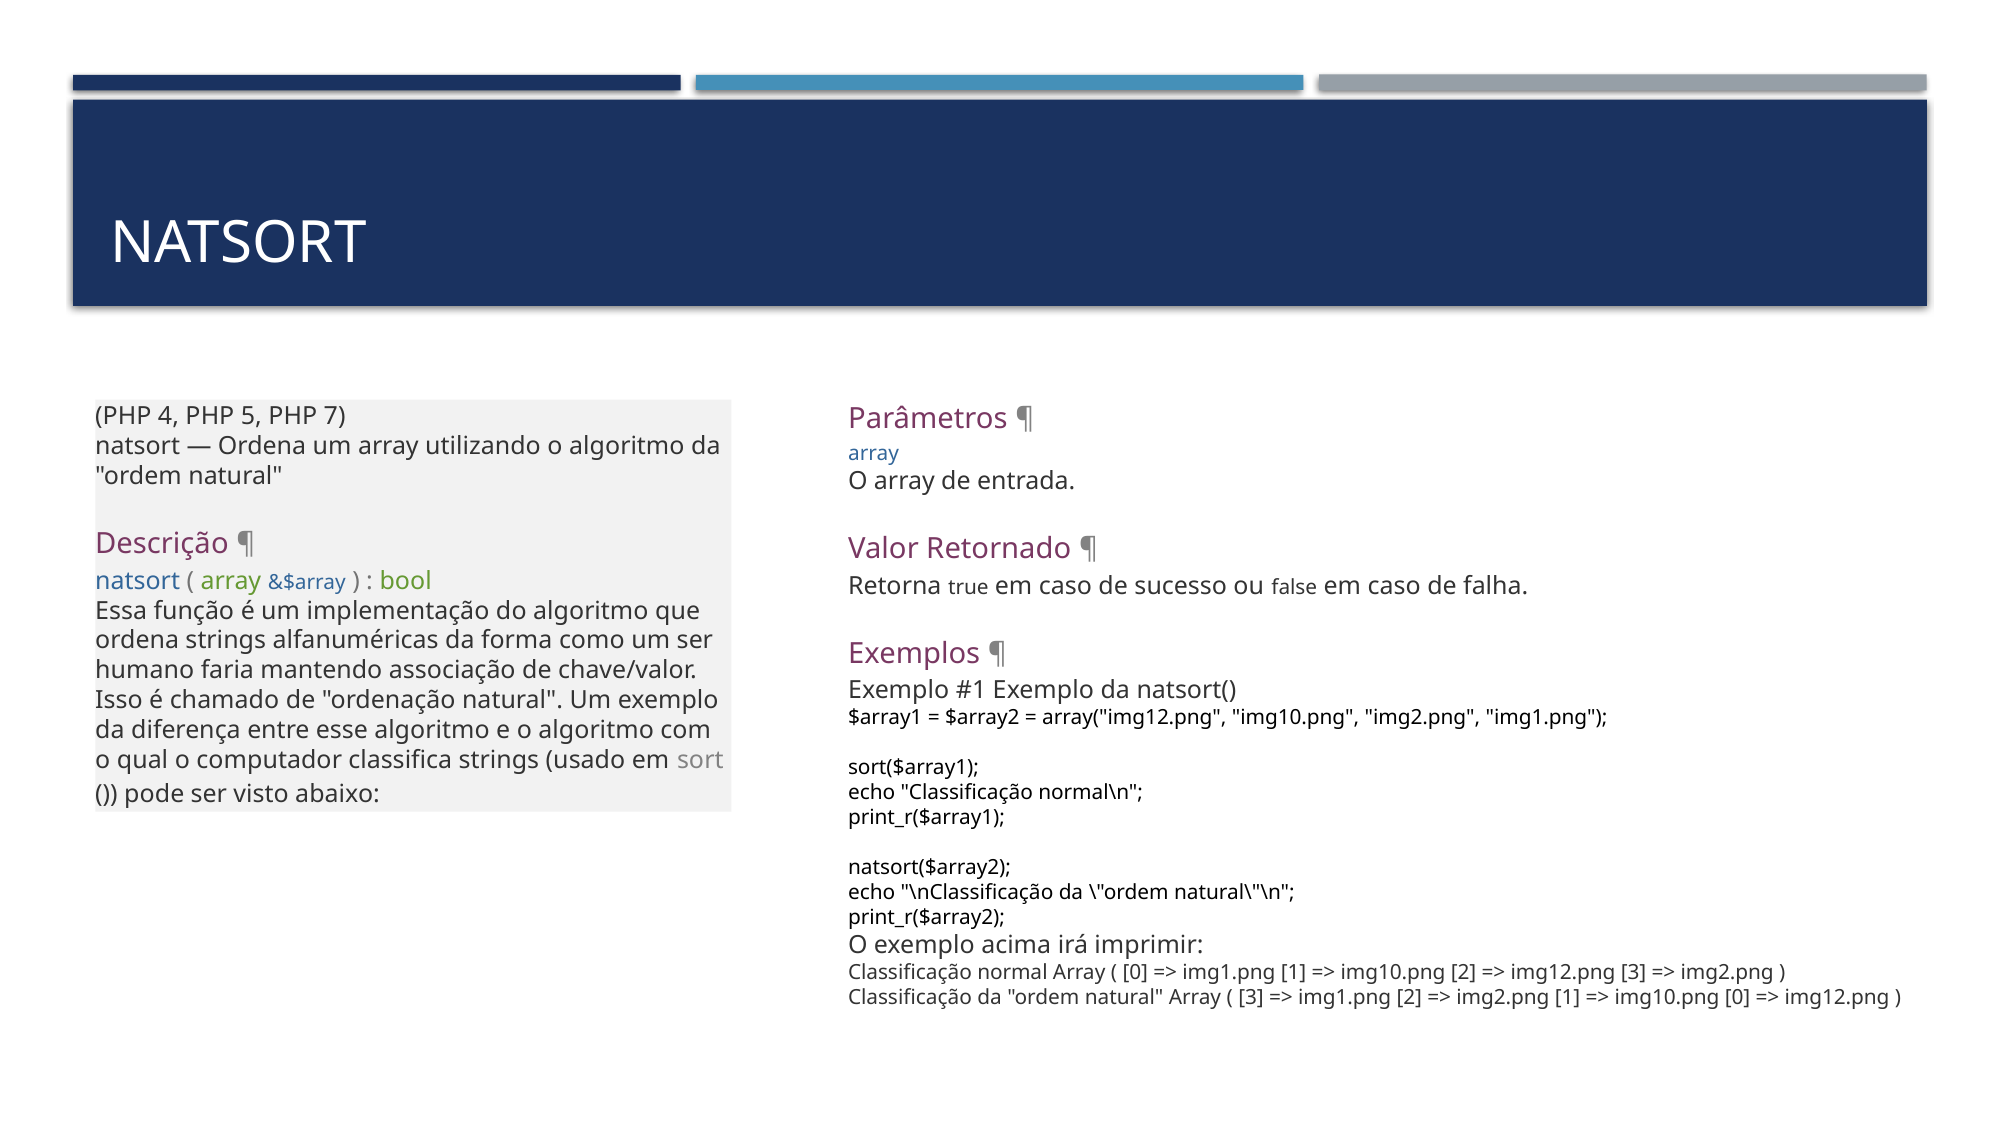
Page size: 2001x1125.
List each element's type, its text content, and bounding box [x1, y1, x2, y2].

title Natsort [95, 119, 1905, 282]
text_box (PHP 4, PHP 5, PHP 7) natsort — Ordena um array utilizando o algoritmo da "ordem natural" Descrição ¶ natsort ( array &$array ) : bool Essa função é um implementação do algoritmo que ordena strings alfanuméricas da forma como um ser humano faria mantendo associação de chave/valor. Isso é chamado de "ordenação natural". Um exemplo da diferença entre esse algoritmo e o algoritmo com o qual o computador classifica strings (usado em sort()) pode ser visto abaixo: [95, 399, 732, 812]
text_box Parâmetros ¶ array O array de entrada. Valor Retornado ¶ Retorna true em caso de sucesso ou false em caso de falha. Exemplos ¶ Exemplo #1 Exemplo da natsort() $array1 = $array2 = array("img12.png", "img10.png", "img2.png", "img1.png"); sort($array1); echo "Classificação normal\n"; print_r($array1); natsort($array2); echo "\nClassificação da \"ordem natural\"\n"; print_r($array2); O exemplo acima irá imprimir: Classificação normal Array ( [0] => img1.png [1] => img10.png [2] => img12.png [3] => img2.png ) Classificação da "ordem natural" Array ( [3] => img1.png [2] => img2.png [1] => img10.png [0] => img12.png ) [848, 399, 1905, 1009]
